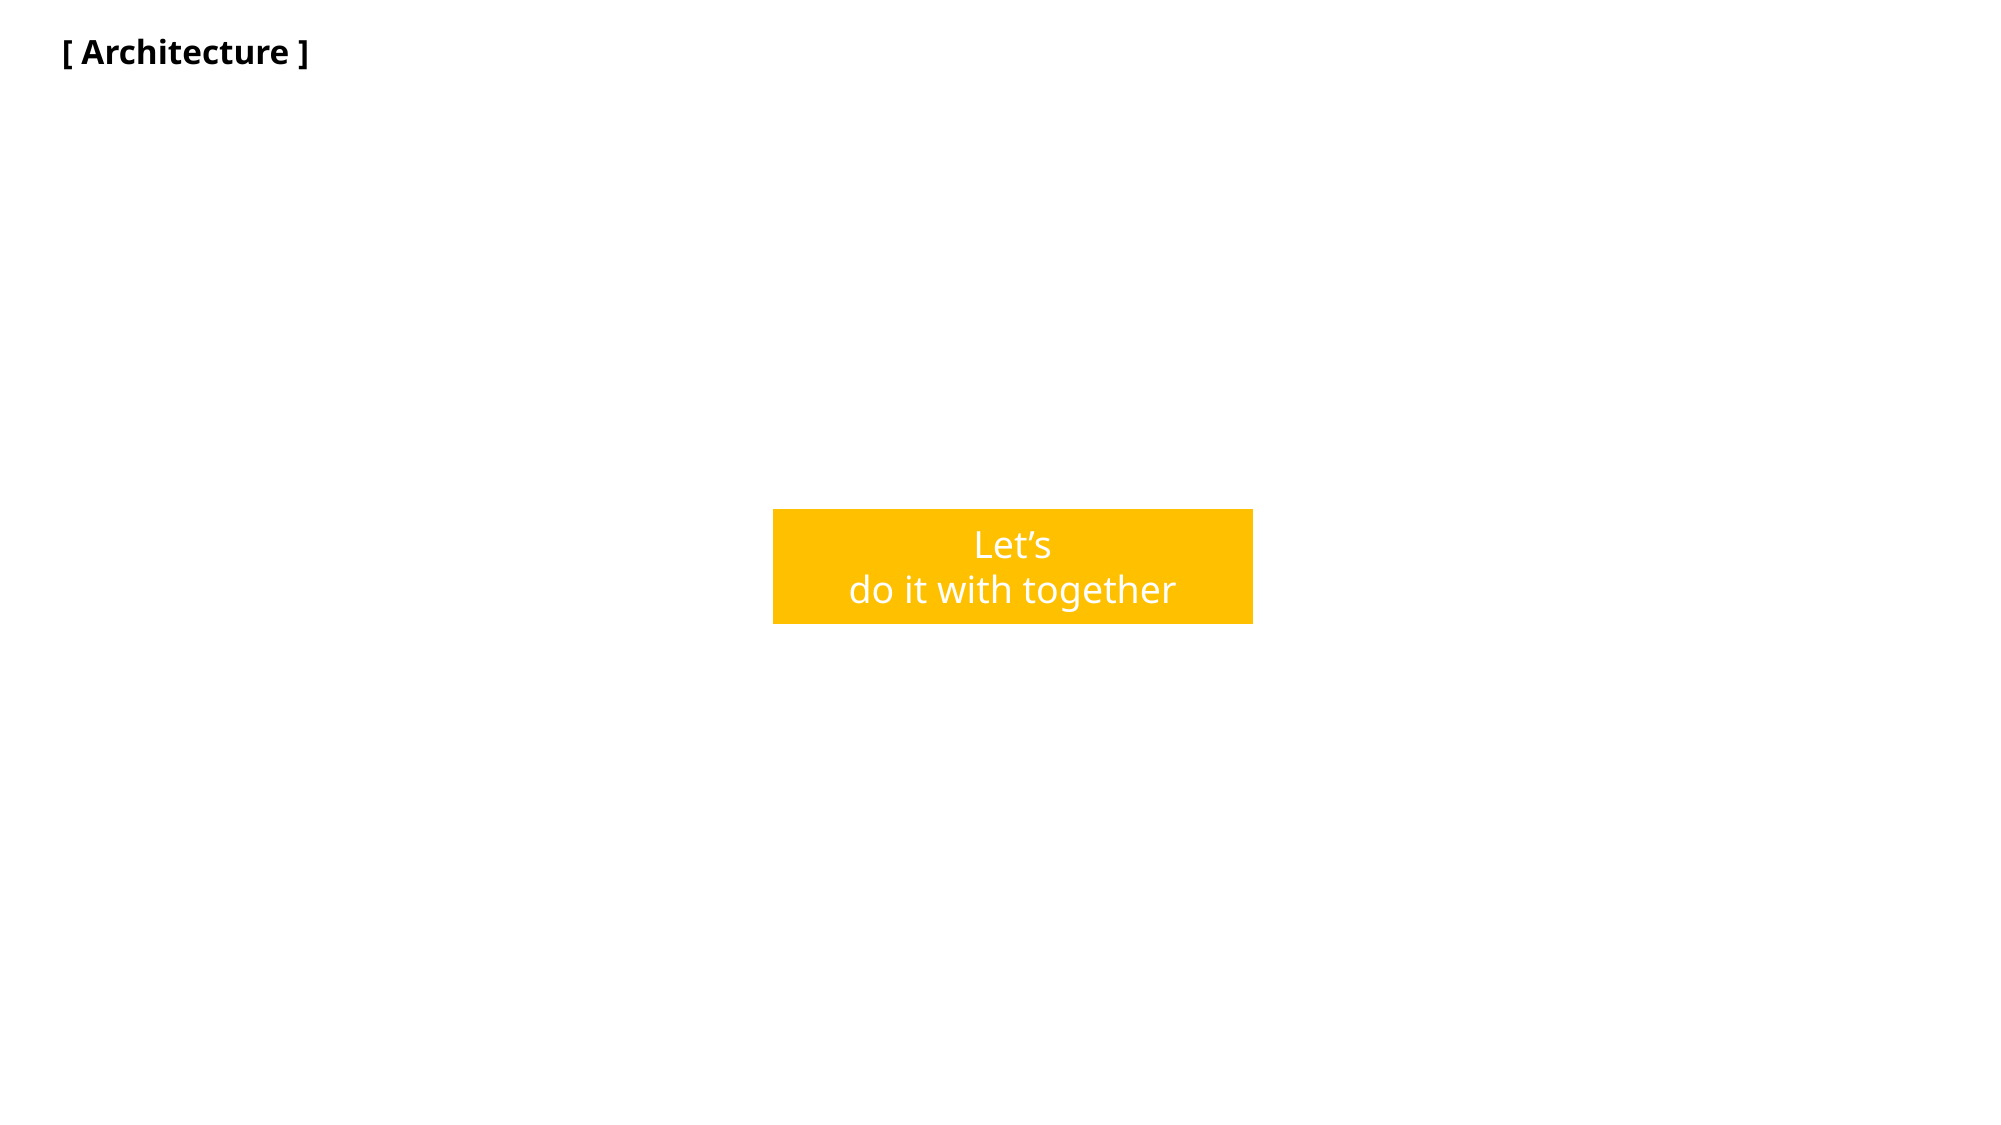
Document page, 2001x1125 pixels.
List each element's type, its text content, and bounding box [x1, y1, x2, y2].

text_box [ Architecture ] [47, 23, 325, 79]
text_box Let’s do it with together [770, 506, 1256, 627]
